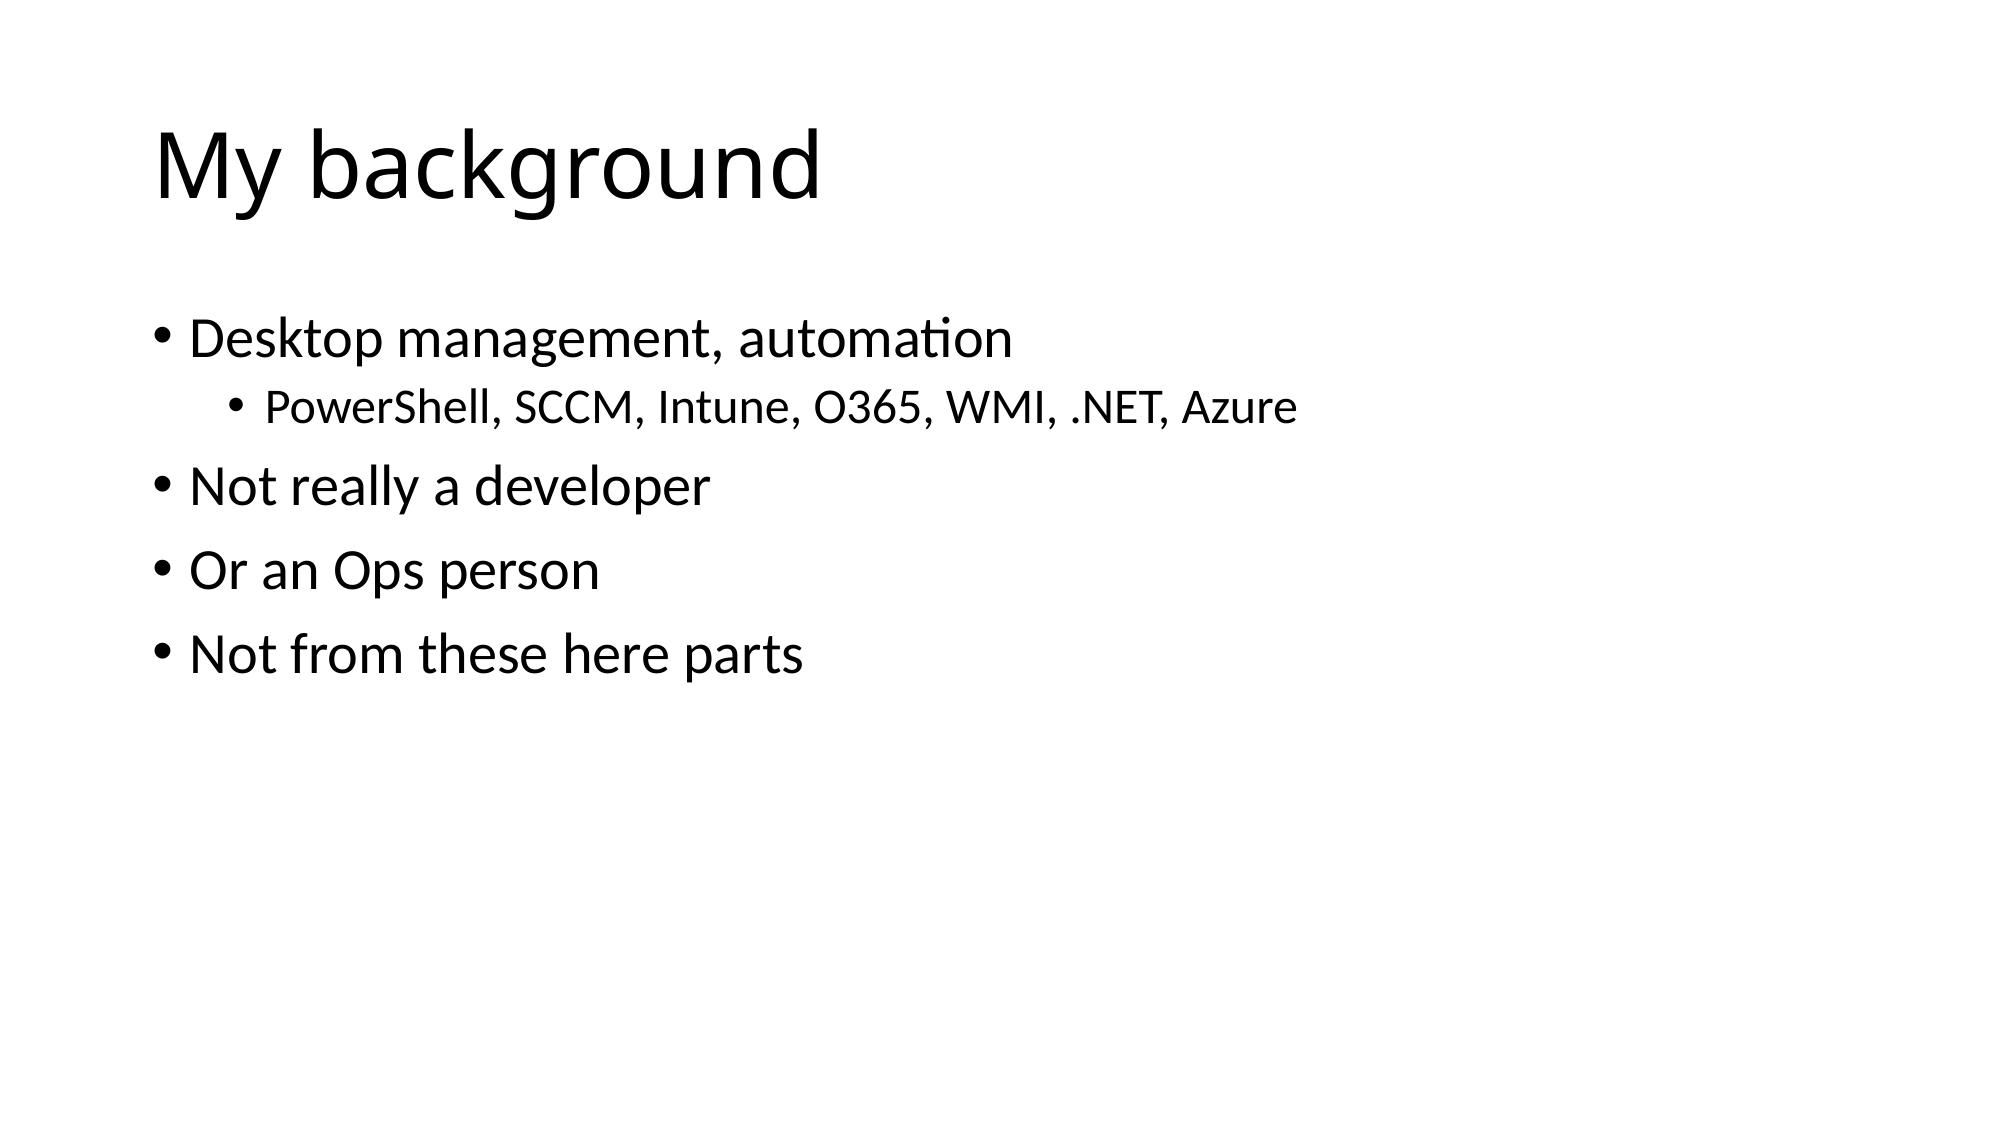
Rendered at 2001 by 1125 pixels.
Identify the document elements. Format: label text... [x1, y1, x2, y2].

title My background [137, 59, 1863, 278]
list Desktop management, automation PowerShell, SCCM, Intune, O365, WMI, .NET, Azure Not really a developer Or an Ops person Not from these here parts [137, 299, 1863, 1014]
